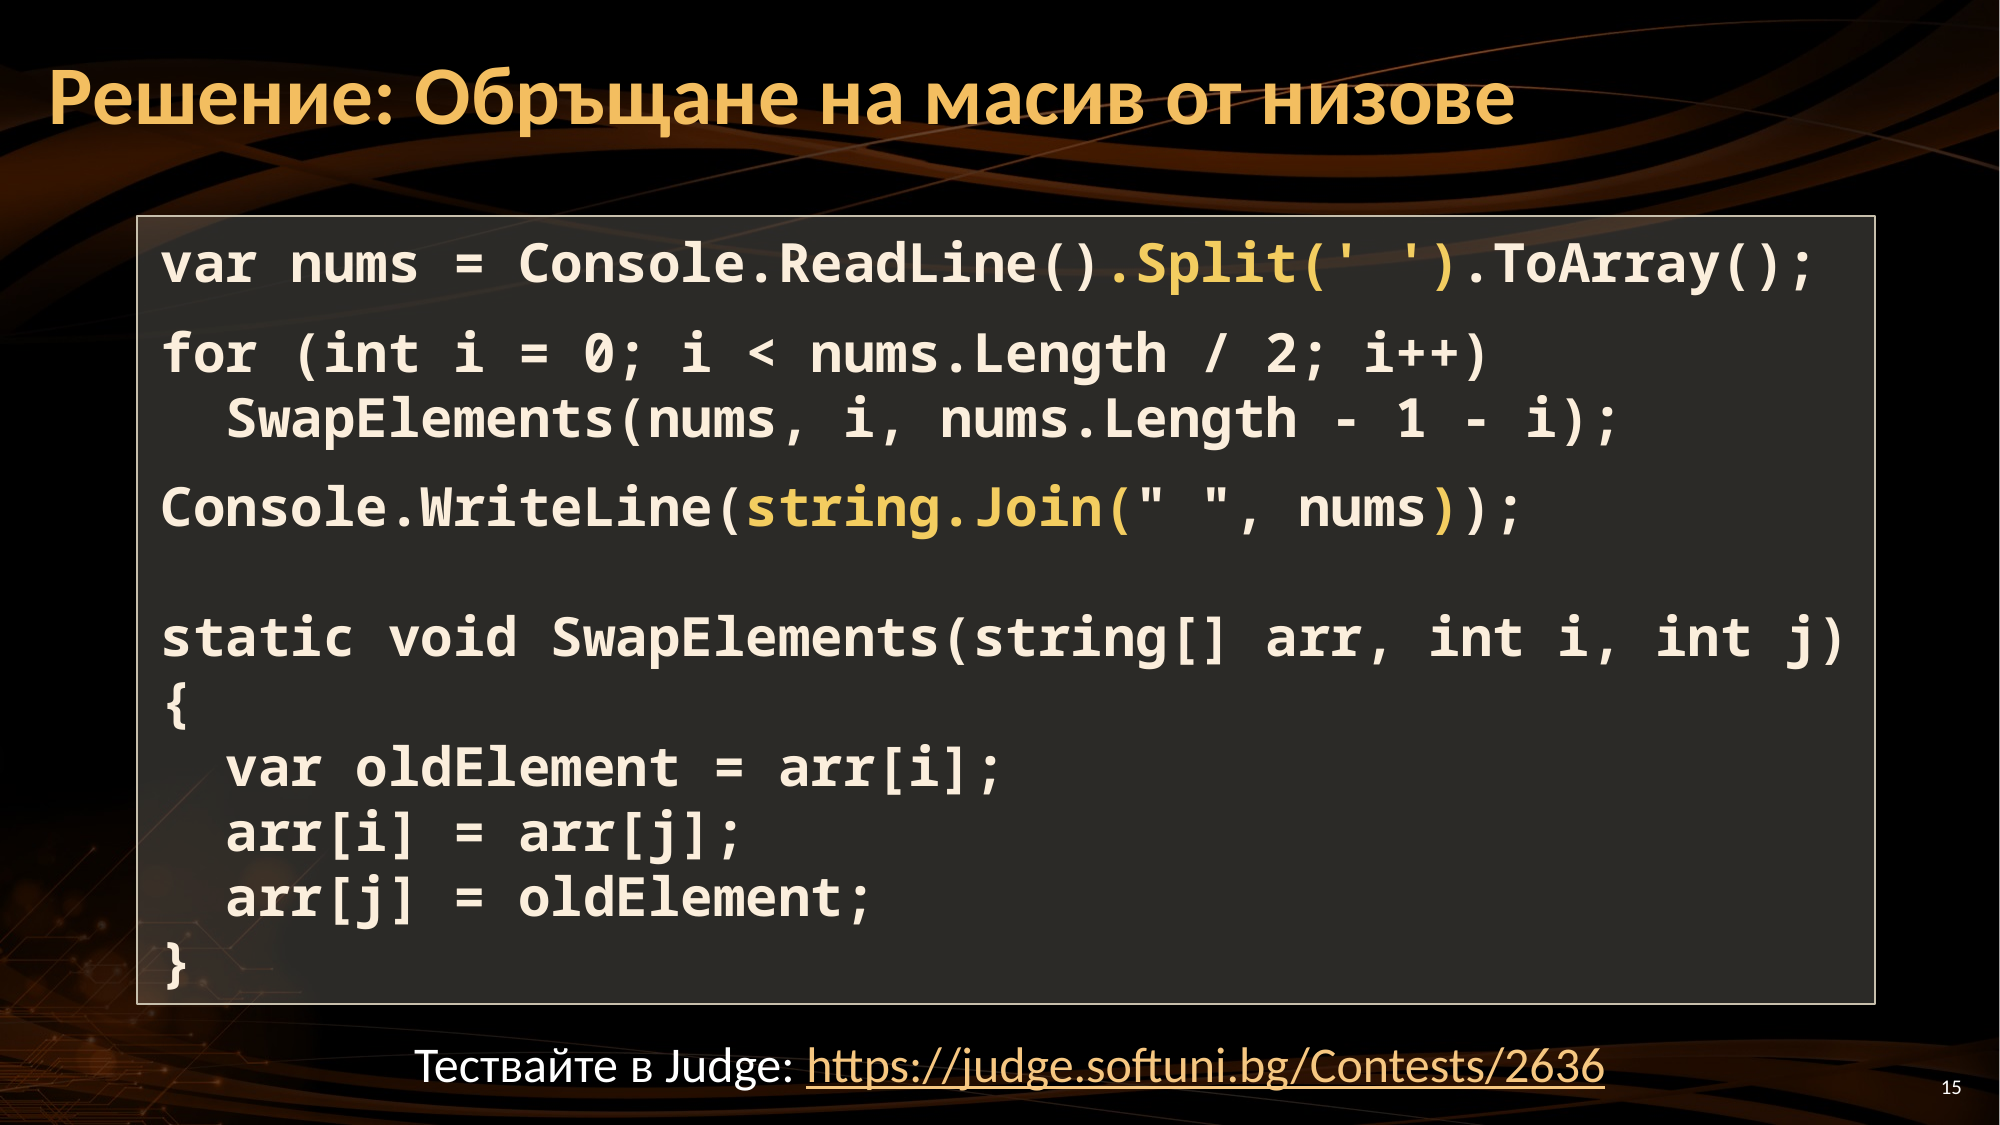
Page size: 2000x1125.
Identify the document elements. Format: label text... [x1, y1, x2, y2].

text_box Тествайте в Judge: https://judge.softuni.bg/Contests/2636 [399, 1024, 1621, 1100]
text_box var nums = Console.ReadLine().Split(' ').ToArray(); for (int i = 0; i < nums.Length / 2; i++) SwapElements(nums, i, nums.Length - 1 - i); Console.WriteLine(string.Join(" ", nums)); static void SwapElements(string[] arr, int i, int j) { var oldElement = arr[i]; arr[i] = arr[j]; arr[j] = oldElement; } [137, 216, 1875, 1005]
picture [0, 0, 2000, 1125]
title Решение: Обръщане на масив от низове [30, 6, 1968, 189]
slide_number 15 [1897, 1070, 1968, 1103]
